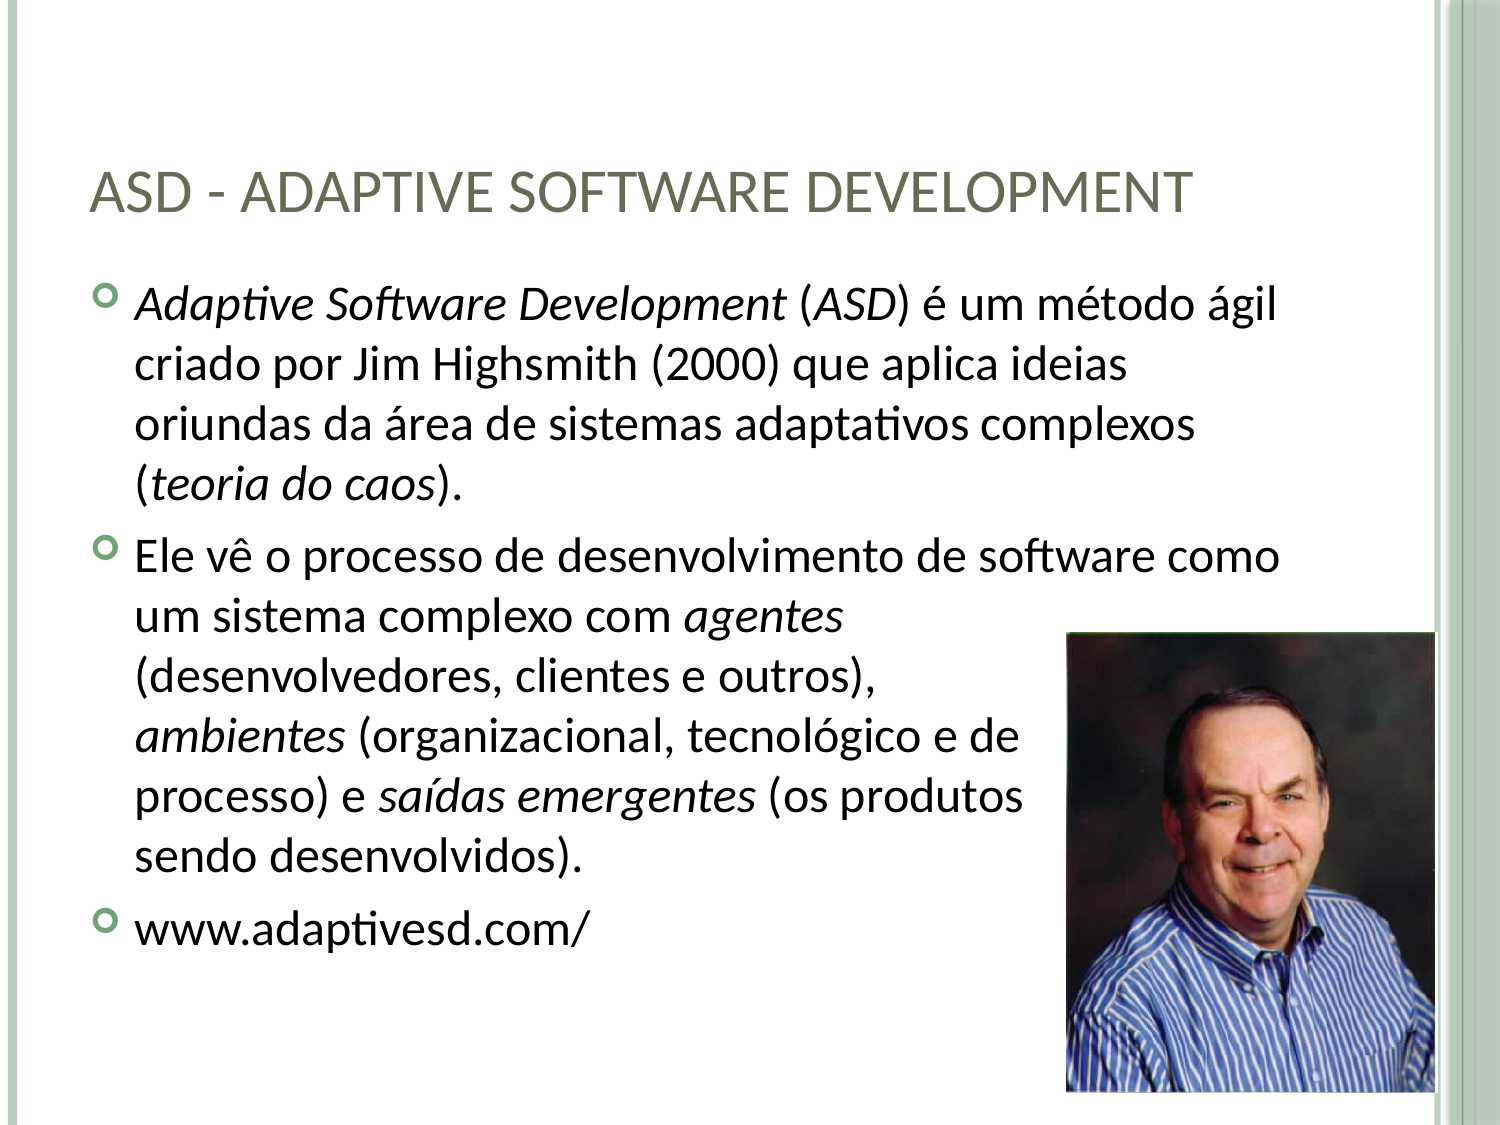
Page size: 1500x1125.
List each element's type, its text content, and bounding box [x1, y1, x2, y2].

picture [1065, 632, 1438, 1093]
title ASD - Adaptive Software Development [75, 45, 1300, 233]
list Adaptive Software Development (ASD) é um método ágil criado por Jim Highsmith (2000) que aplica ideias oriundas da área de sistemas adaptativos complexos (teoria do caos). Ele vê o processo de desenvolvimento de software como um sistema complexo com agentes (desenvolvedores, clientes e outros), ambientes (organizacional, tecnológico e de processo) e saídas emergentes (os produtos sendo desenvolvidos). www.adaptivesd.com/ [75, 262, 1300, 1062]
